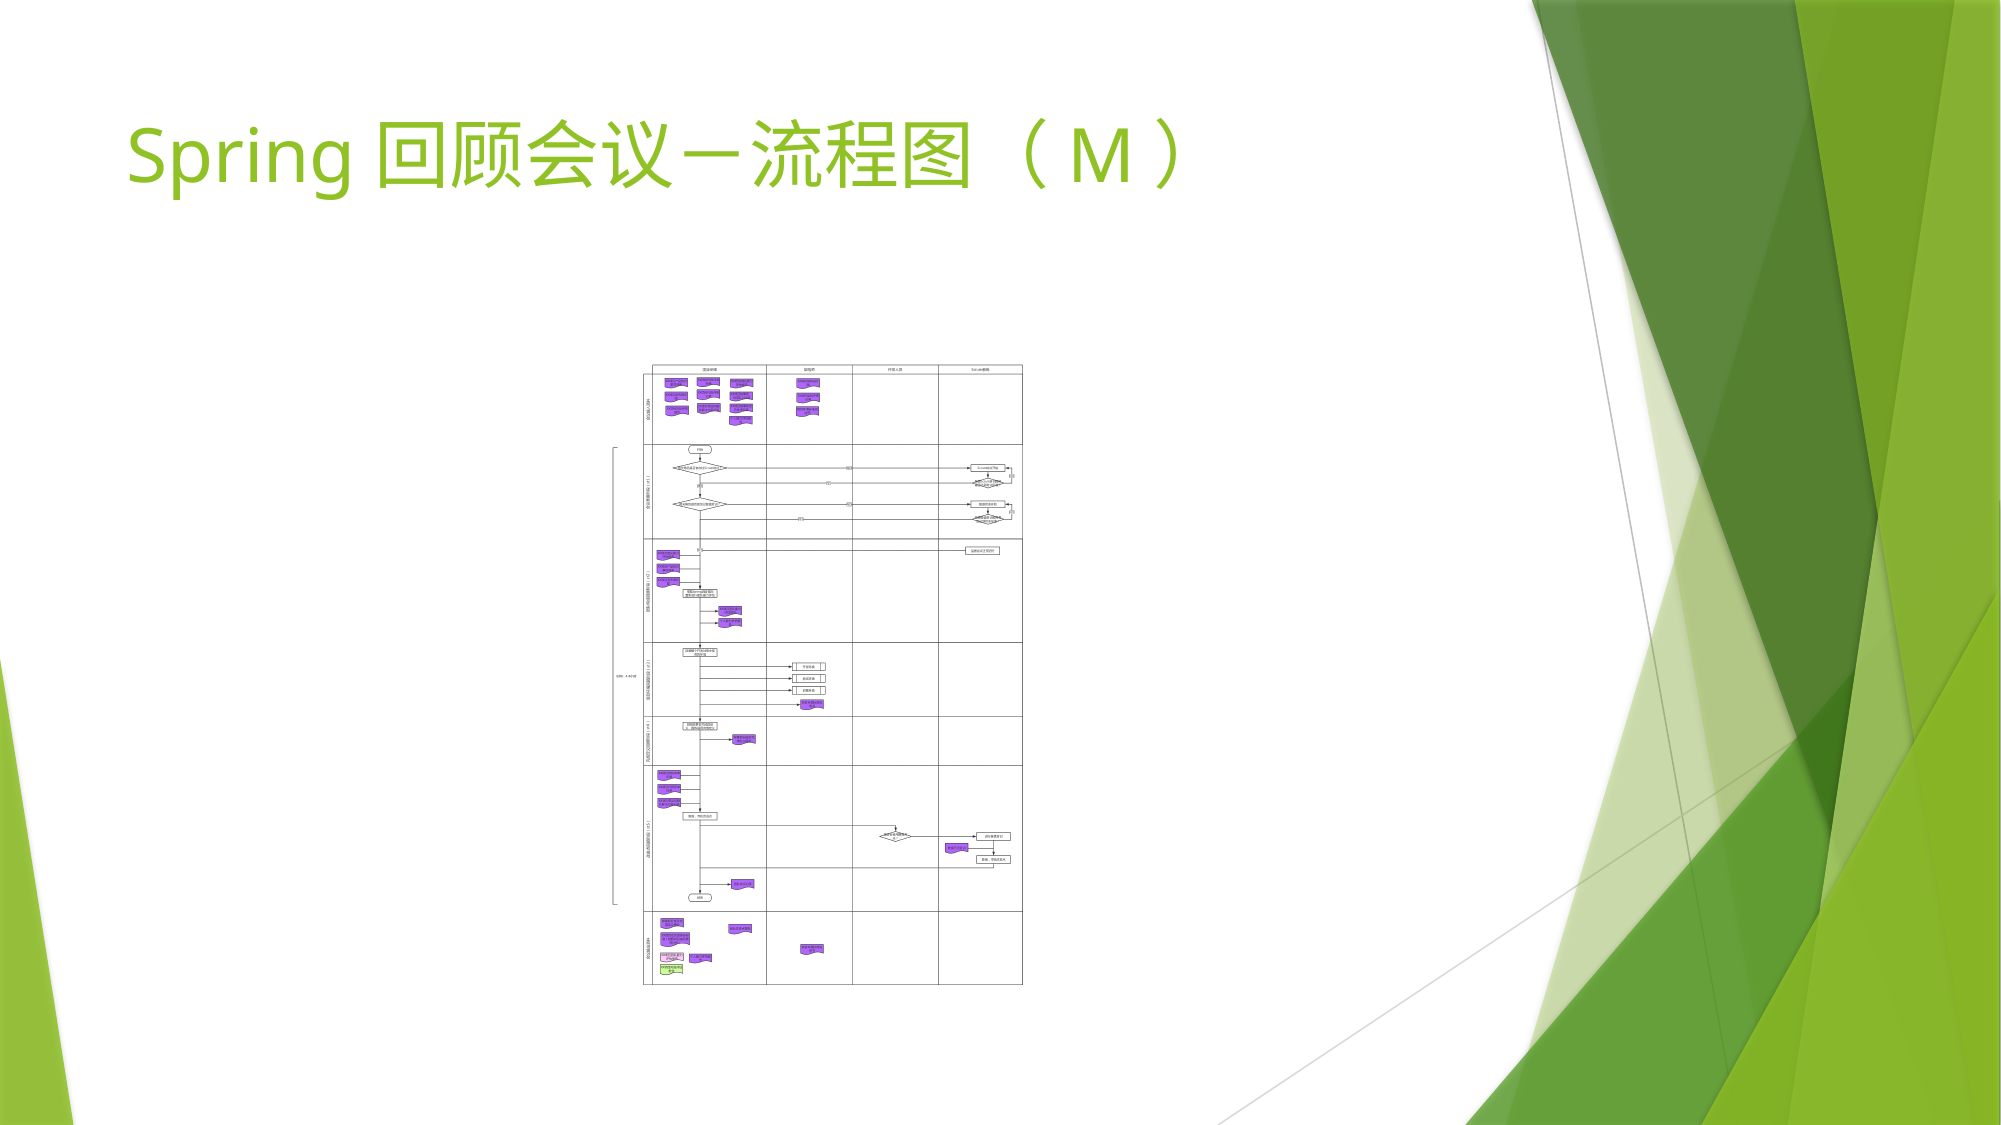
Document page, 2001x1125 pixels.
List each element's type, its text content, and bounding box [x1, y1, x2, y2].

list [602, 353, 1031, 992]
title Spring回顾会议－流程图（M） [111, 99, 1522, 317]
